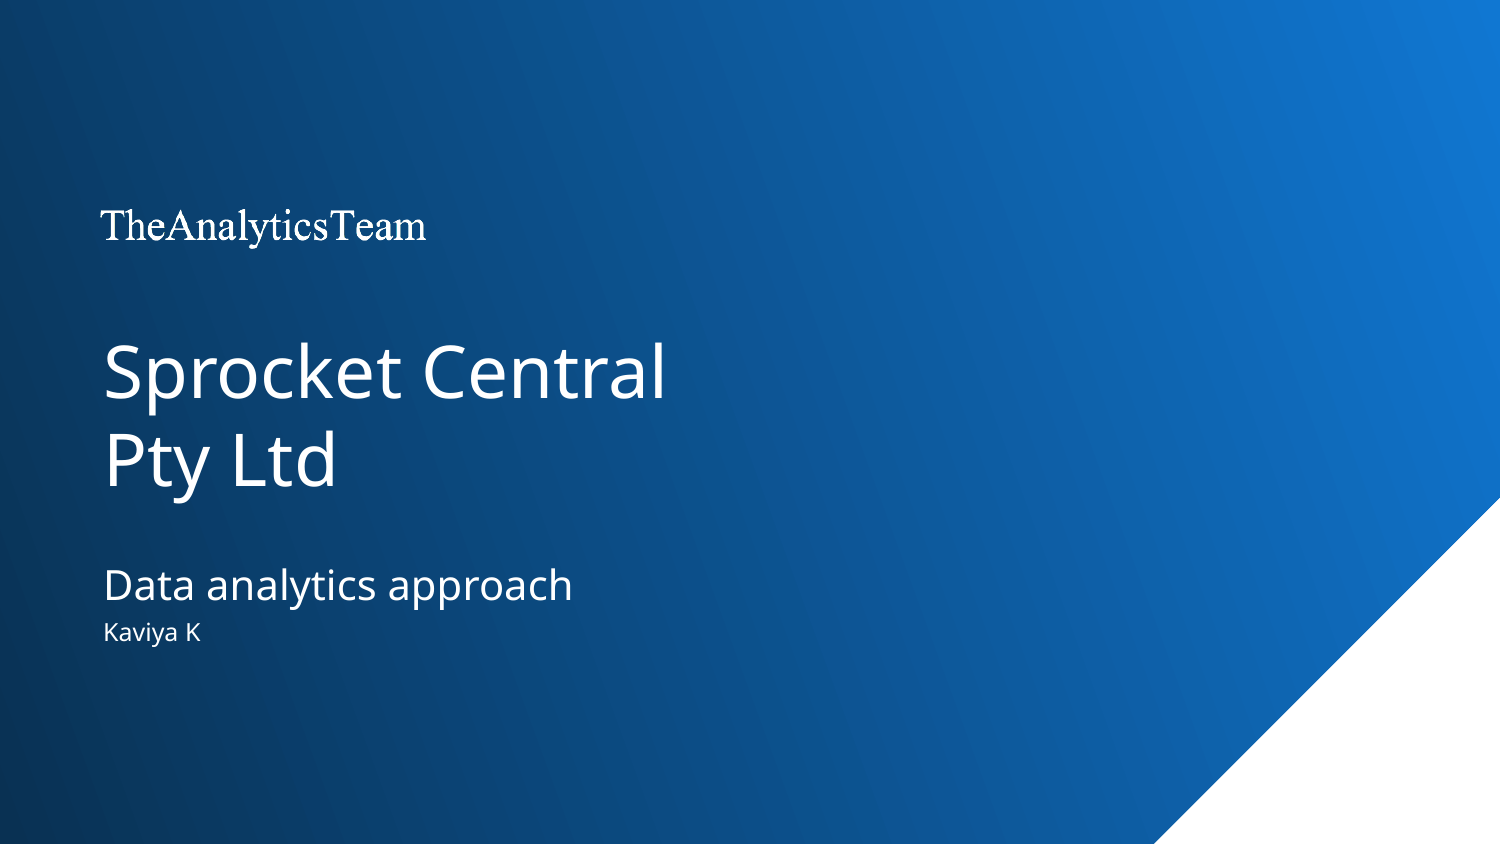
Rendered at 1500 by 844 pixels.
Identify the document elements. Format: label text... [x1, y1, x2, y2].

picture [100, 208, 427, 249]
text_box Data analytics approach [88, 543, 999, 601]
text_box [0, 0, 1500, 844]
text_box Sprocket Central Pty Ltd [88, 310, 737, 516]
text_box Kaviya K [88, 601, 1114, 662]
